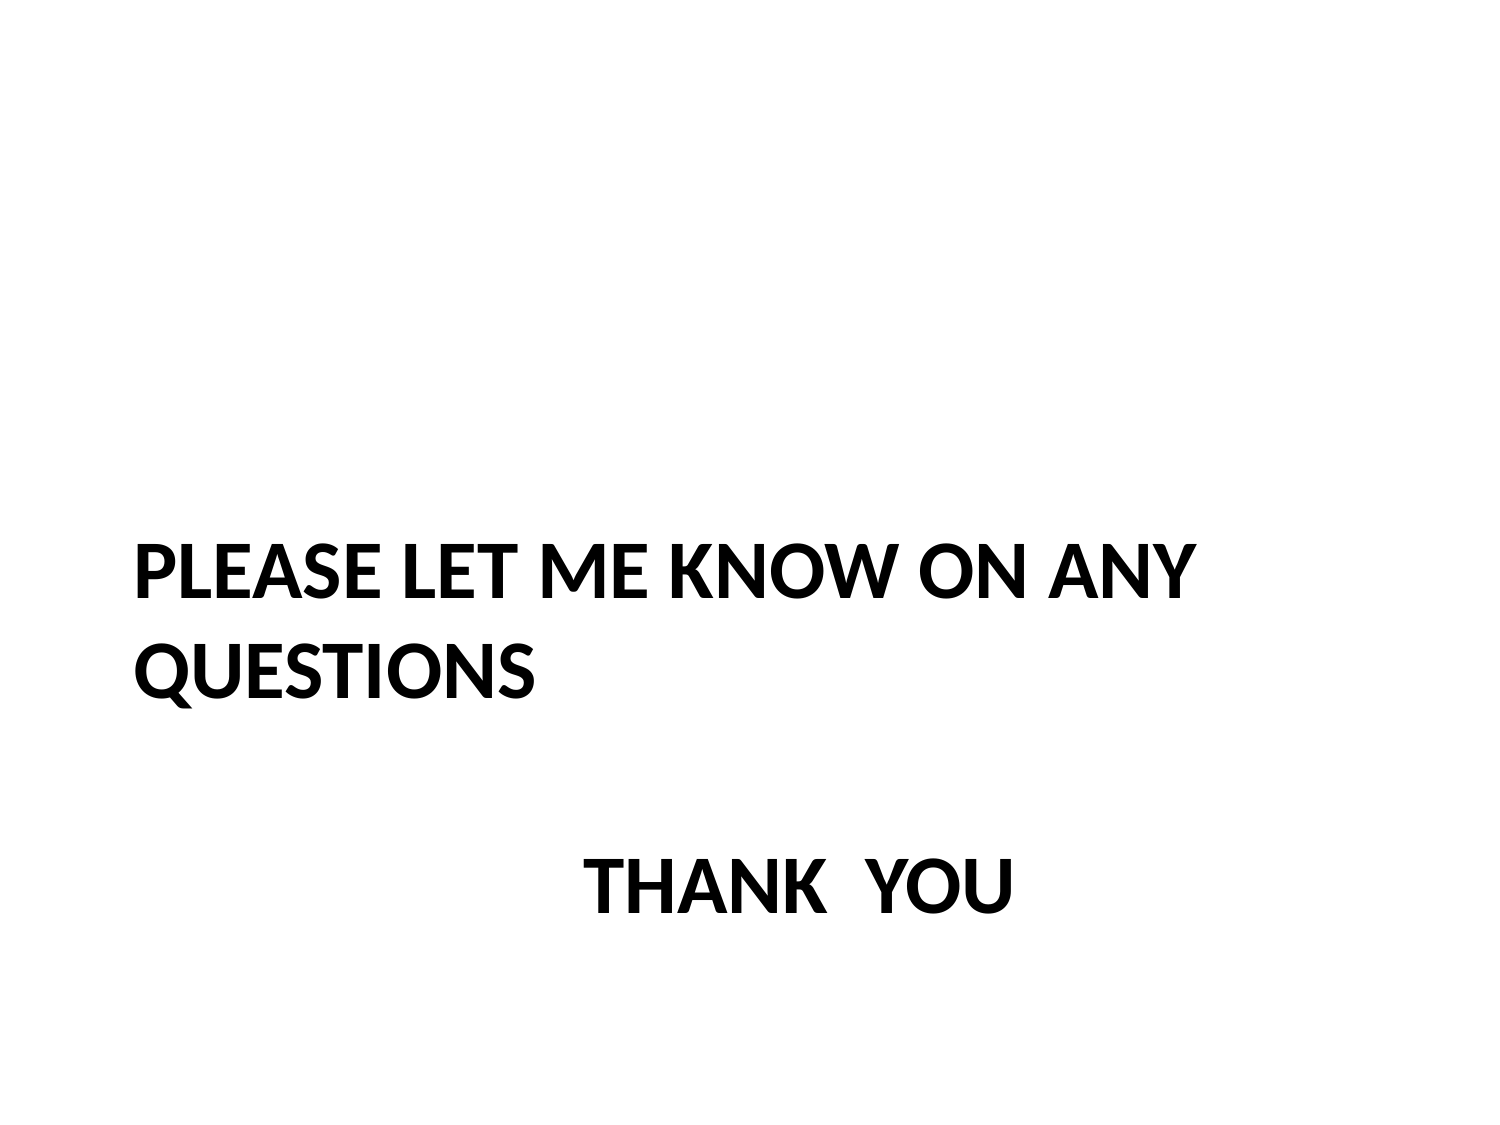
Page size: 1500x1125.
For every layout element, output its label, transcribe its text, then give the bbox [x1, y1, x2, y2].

title Thank you [118, 723, 1394, 947]
list Please let me know on any questions [118, 476, 1394, 723]
